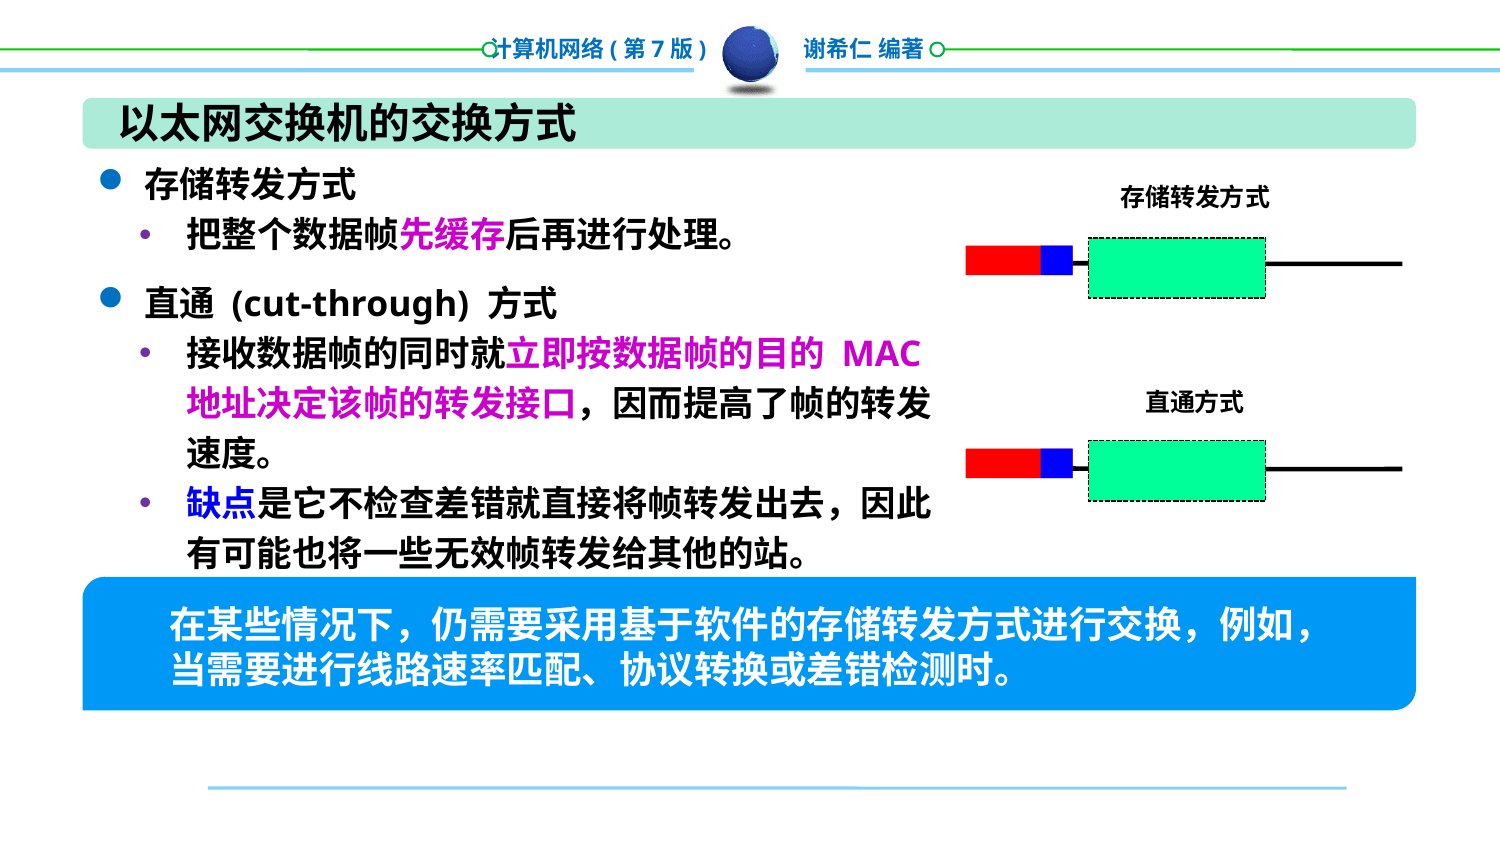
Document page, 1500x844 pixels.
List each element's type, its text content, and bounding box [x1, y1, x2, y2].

text_box 存储转发方式 把整个数据帧先缓存后再进行处理。 [82, 147, 1500, 263]
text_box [965, 448, 1073, 479]
text_box 存储转发方式 [1105, 174, 1286, 219]
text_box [965, 245, 1073, 276]
text_box 直通方式 [1130, 378, 1261, 424]
text_box [80, 574, 1419, 713]
text_box [593, 97, 1417, 147]
text_box 在某些情况下，仍需要采用基于软件的存储转发方式进行交换，例如，当需要进行线路速率匹配、协议转换或差错检测时。 [154, 593, 1382, 699]
text_box [1088, 237, 1266, 298]
text_box [1088, 440, 1266, 501]
text_box 以太网交换机的交换方式 [103, 89, 593, 147]
text_box 直通 (cut-through) 方式 接收数据帧的同时就立即按数据帧的目的 MAC 地址决定该帧的转发接口，因而提高了帧的转发速度。 缺点是它不检查差错就直接将帧转发出去，因此有可能也将一些无效帧转发给其他的站。 [82, 265, 966, 581]
text_box [82, 97, 103, 147]
picture [720, 24, 780, 97]
